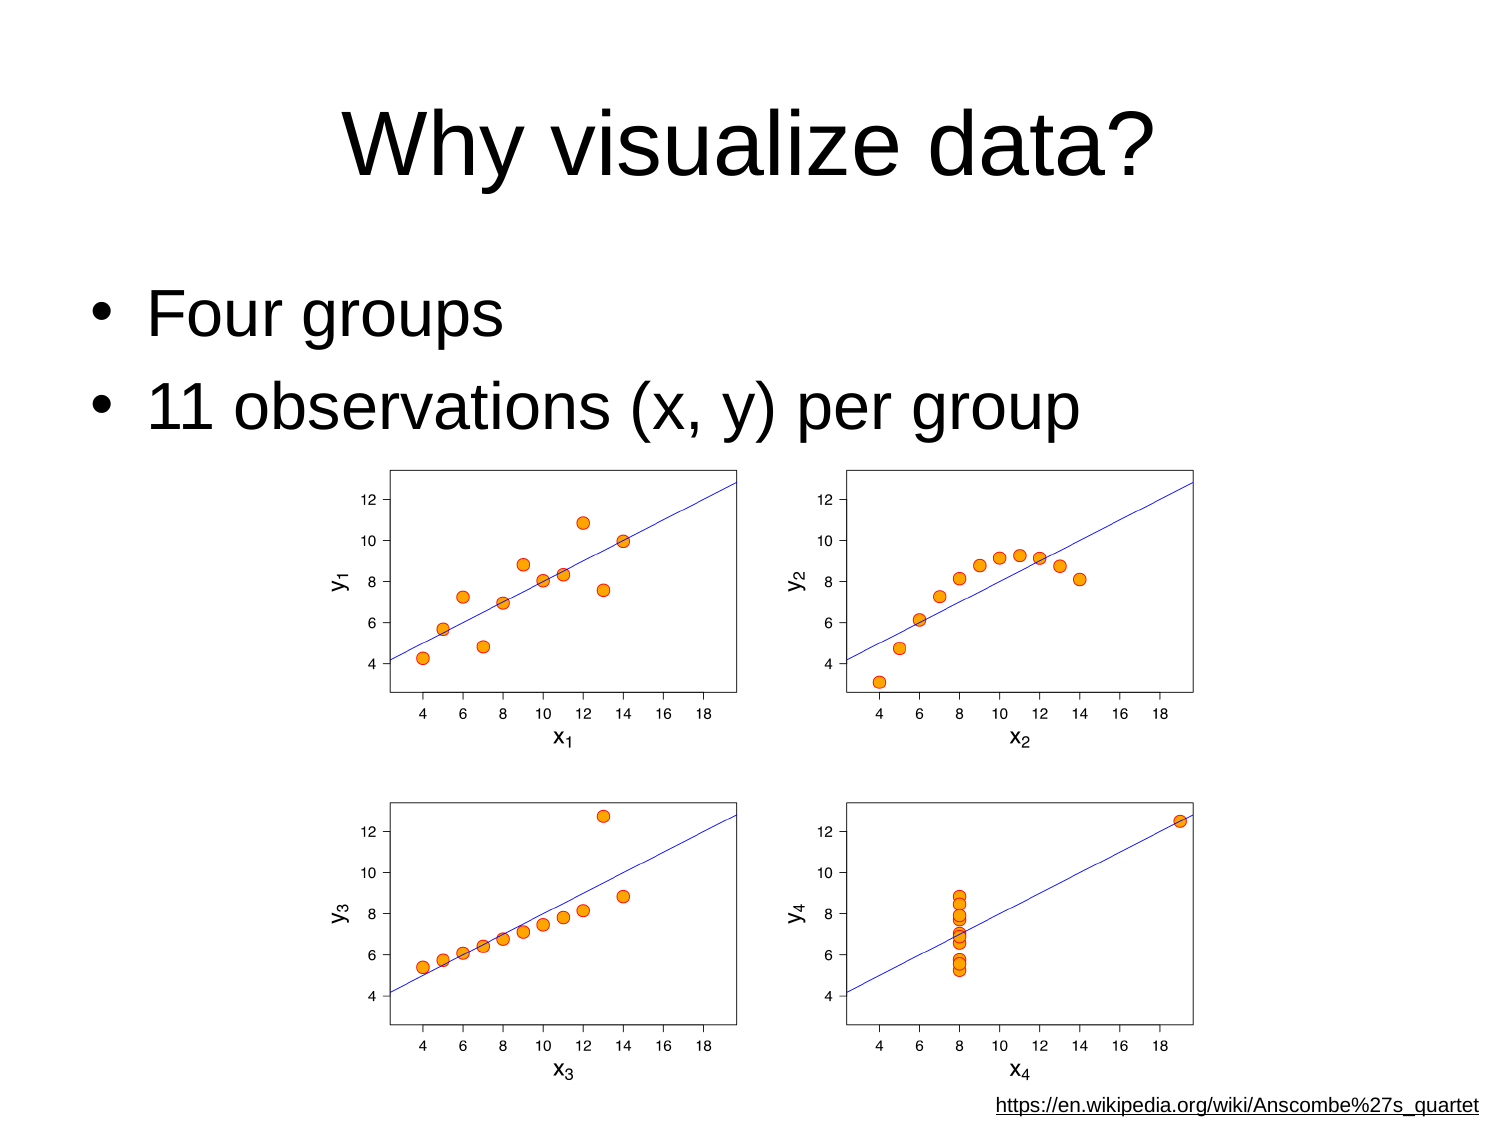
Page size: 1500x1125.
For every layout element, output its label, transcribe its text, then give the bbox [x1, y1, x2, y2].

list Four groups 11 observations (x, y) per group [75, 262, 1425, 1005]
title Why visualize data? [75, 45, 1425, 233]
text_box https://en.wikipedia.org/wiki/Anscombe%27s_quartet [749, 1084, 1500, 1125]
picture [324, 465, 1197, 1085]
